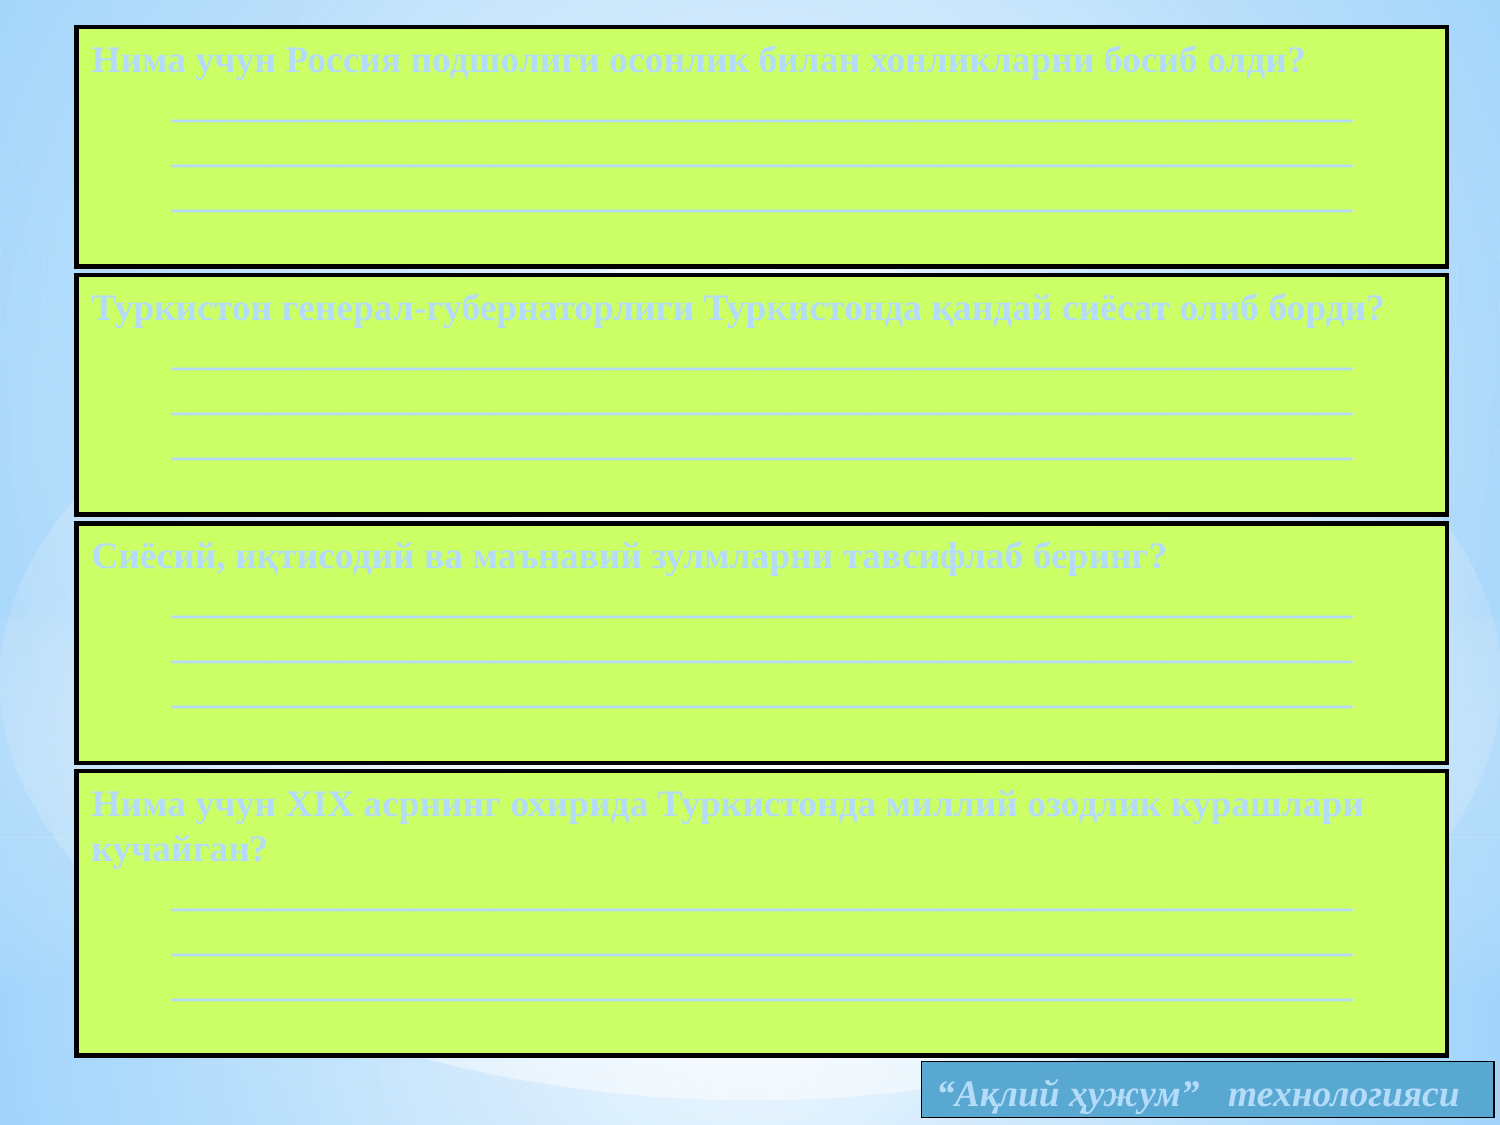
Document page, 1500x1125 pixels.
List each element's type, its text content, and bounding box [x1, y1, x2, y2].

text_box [76, 24, 1448, 1059]
text_box “Ақлий ҳужум” технологияси [921, 1061, 1495, 1118]
